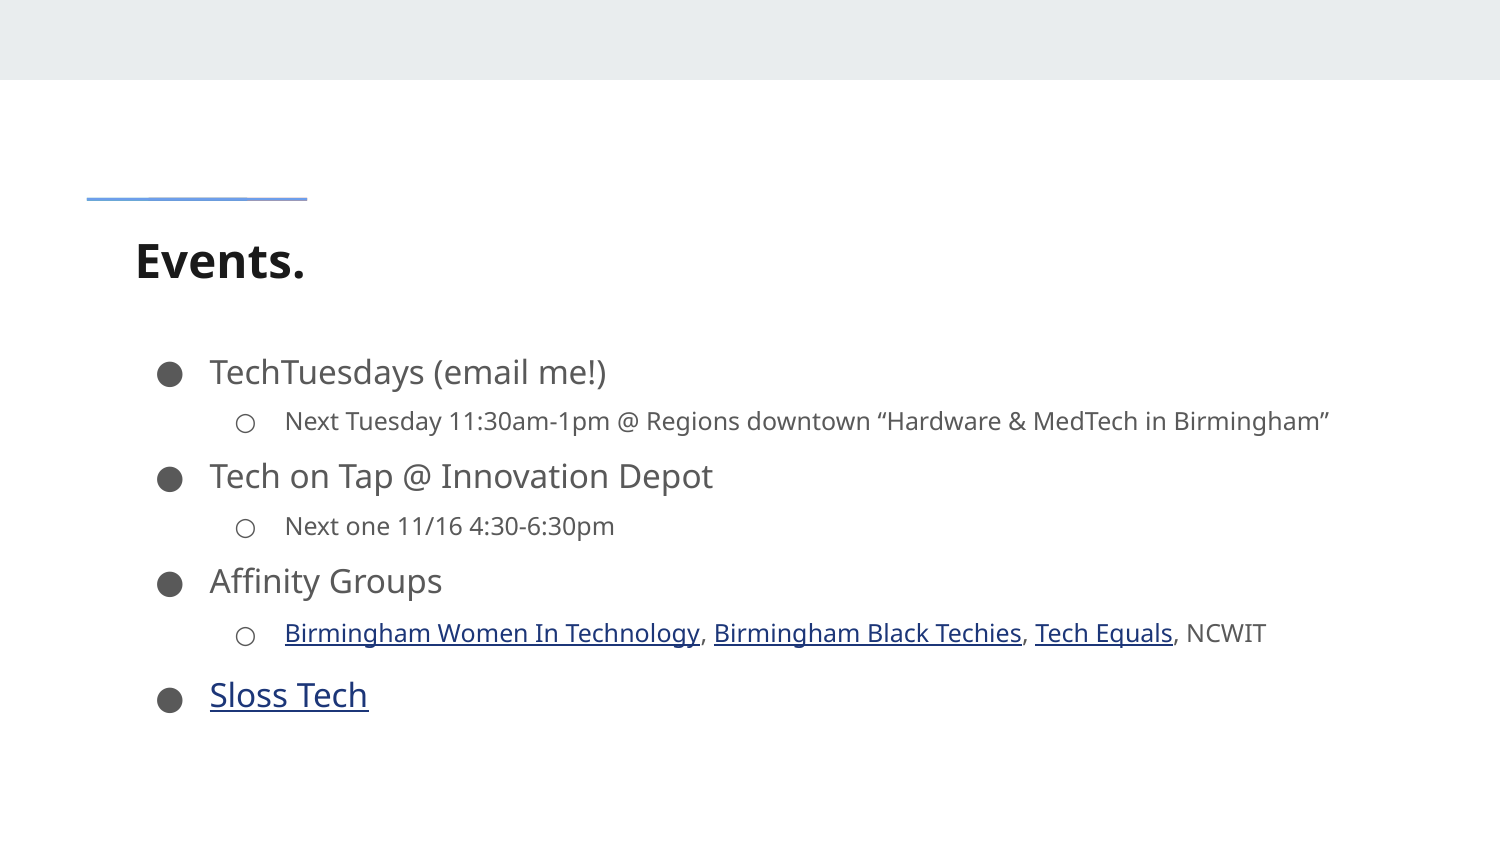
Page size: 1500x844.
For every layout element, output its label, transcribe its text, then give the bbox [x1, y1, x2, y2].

title Events. [119, 216, 1381, 305]
list TechTuesdays (email me!) Next Tuesday 11:30am-1pm @ Regions downtown “Hardware & MedTech in Birmingham” Tech on Tap @ Innovation Depot Next one 11/16 4:30-6:30pm Affinity Groups Birmingham Women In Technology, Birmingham Black Techies, Tech Equals, NCWIT Sloss Tech [119, 316, 1419, 780]
